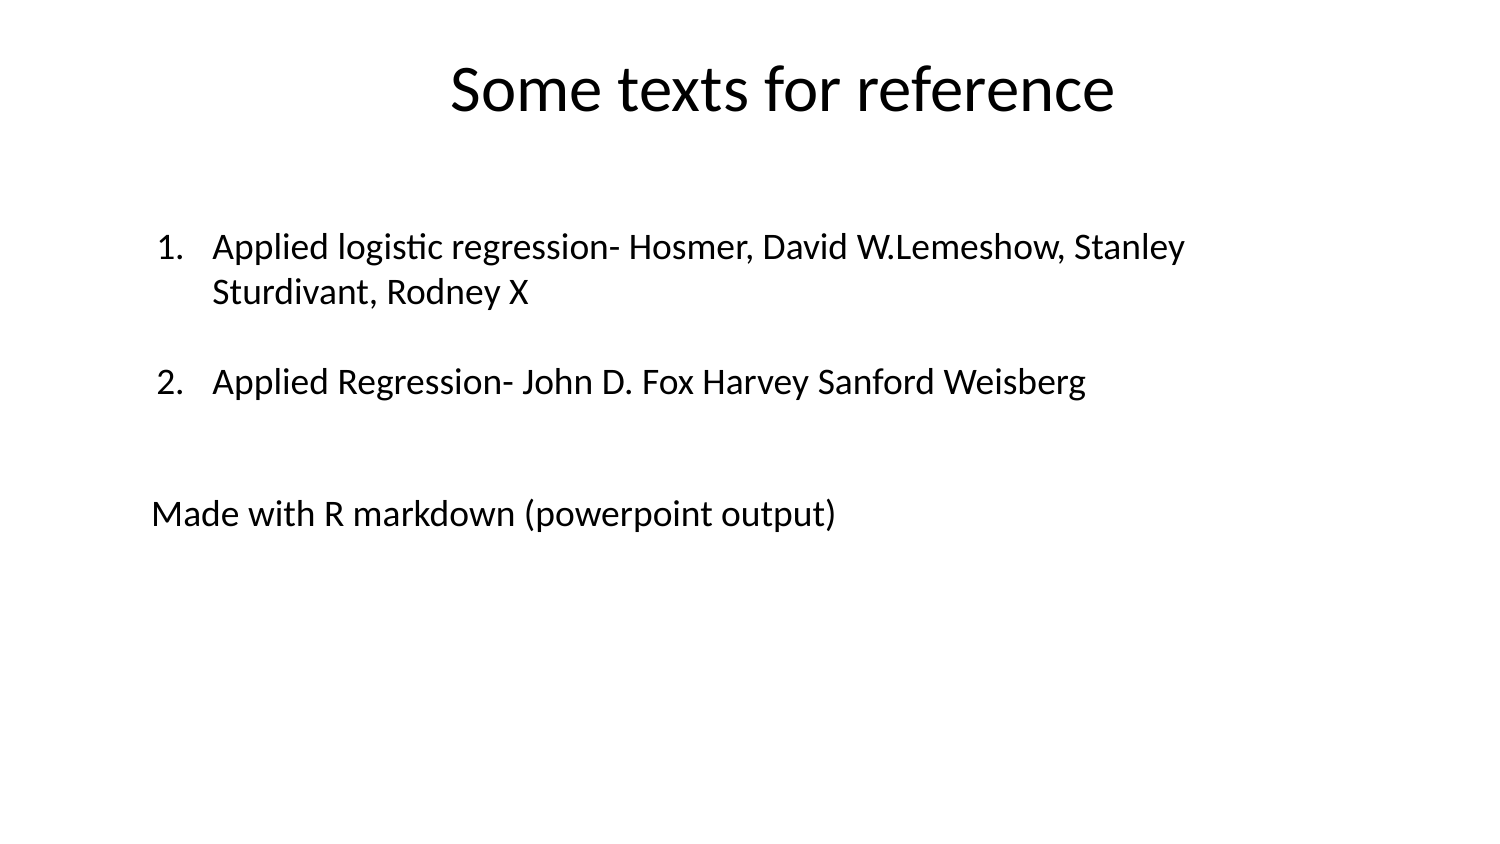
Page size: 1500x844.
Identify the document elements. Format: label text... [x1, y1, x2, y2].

text_box Some texts for reference [435, 37, 1281, 132]
text_box Applied logistic regression- Hosmer, David W.Lemeshow, Stanley Sturdivant, Rodney X Applied Regression- John D. Fox Harvey Sanford Weisberg [141, 214, 1374, 391]
text_box Made with R markdown (powerpoint output) [136, 391, 1417, 632]
